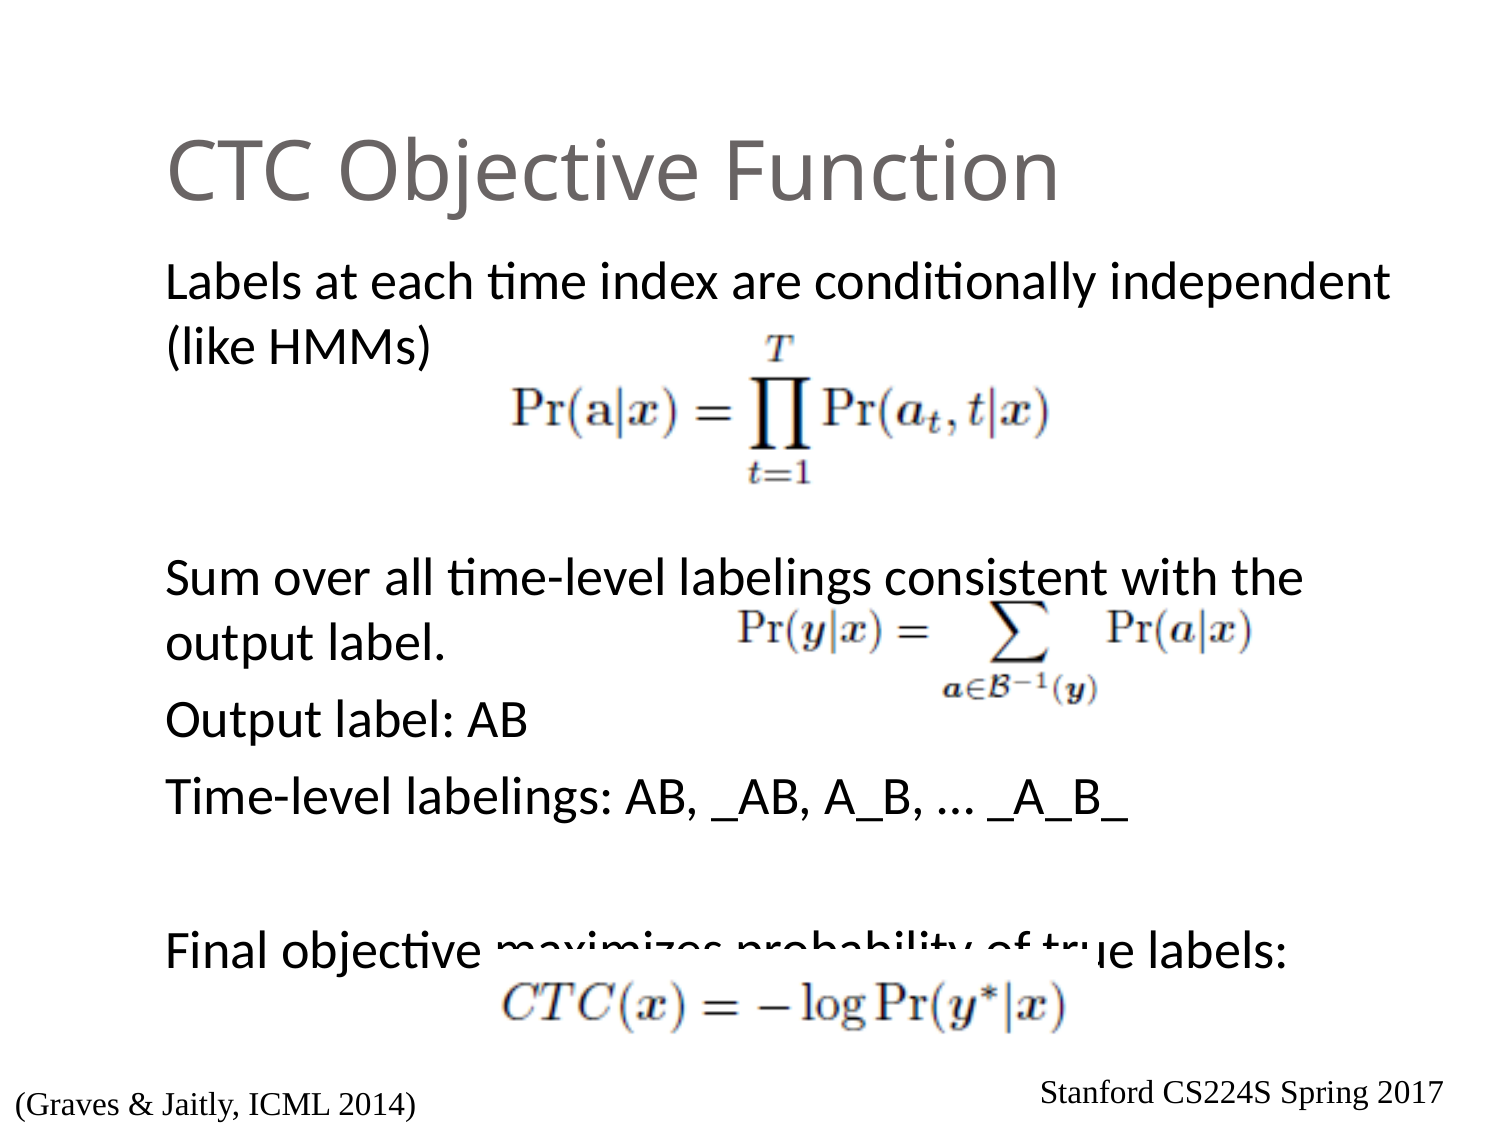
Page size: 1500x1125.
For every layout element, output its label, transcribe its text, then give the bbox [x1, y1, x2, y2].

text_box (Graves & Jaitly, ICML 2014) [0, 1074, 521, 1125]
picture [487, 319, 1071, 496]
picture [487, 949, 1099, 1051]
title CTC Objective Function [149, 44, 1426, 233]
picture [724, 572, 1326, 723]
list Labels at each time index are conditionally independent (like HMMs) Sum over all time-level labelings consistent with the output label. Output label: AB Time-level labelings: AB, _AB, A_B, … _A_B_ Final objective maximizes probability of true labels: [149, 237, 1426, 988]
